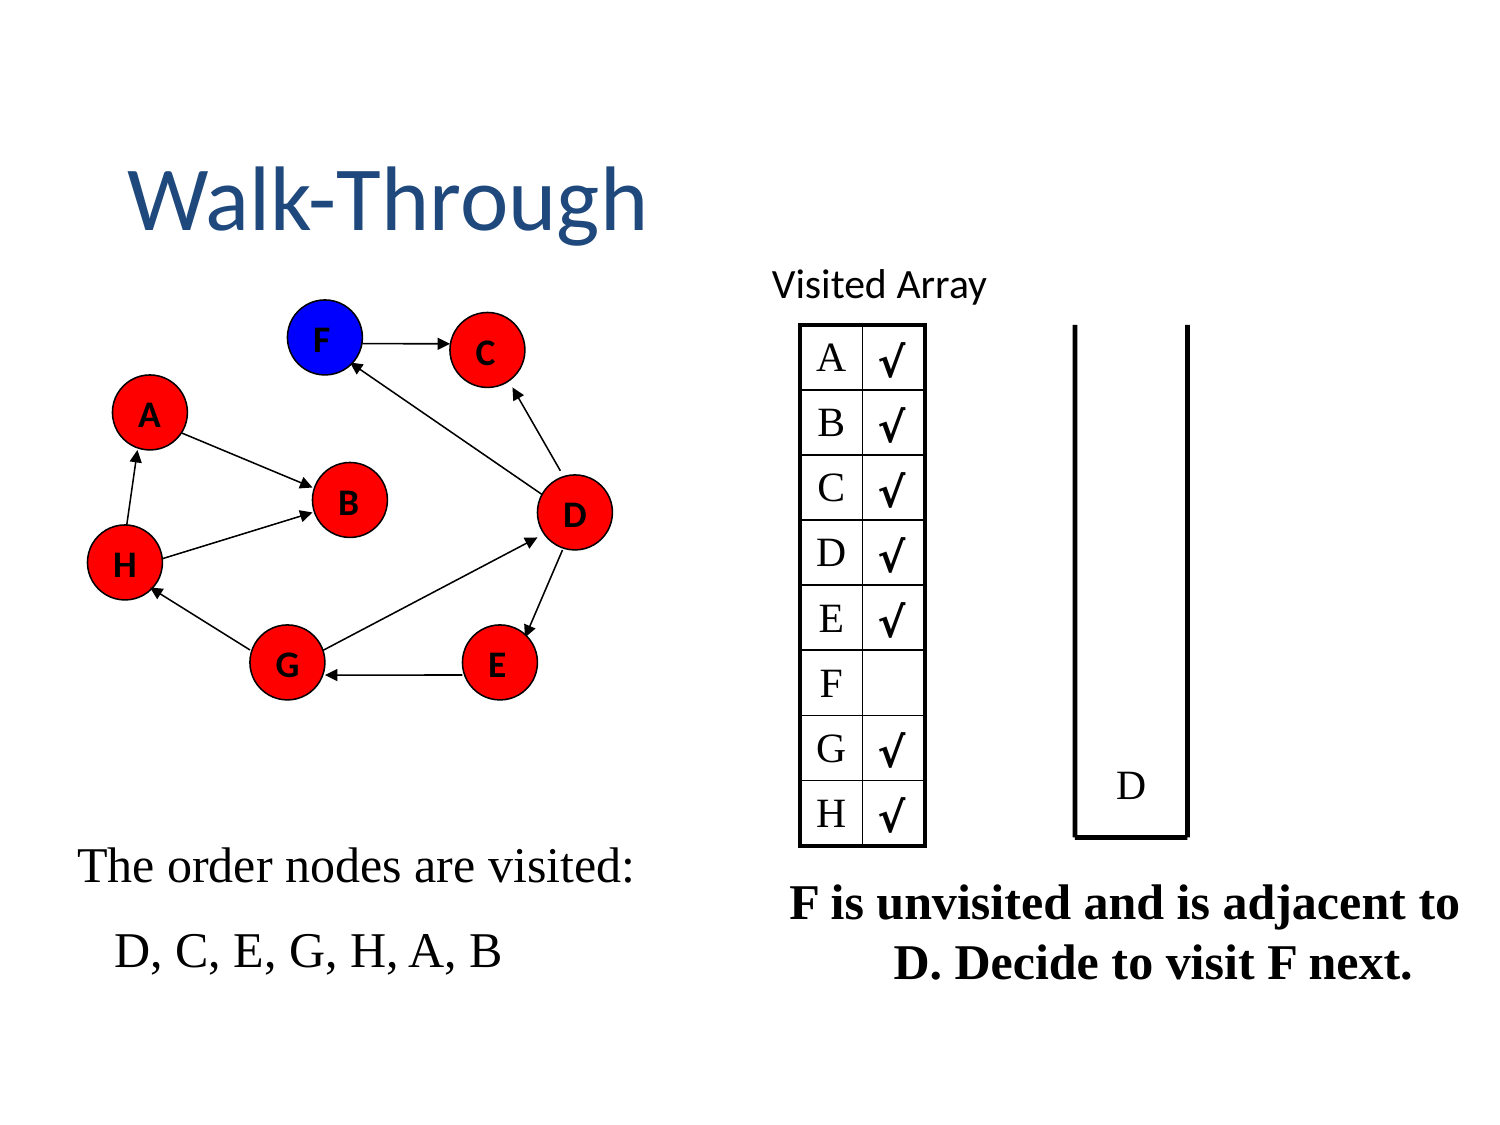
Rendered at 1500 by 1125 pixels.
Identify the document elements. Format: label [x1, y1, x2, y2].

table_cell [802, 456, 862, 519]
table_cell [802, 781, 862, 844]
text_box [112, 99, 1388, 315]
table_cell [863, 586, 923, 649]
text_box [762, 862, 1488, 998]
text_box [62, 825, 738, 985]
text_box [87, 374, 538, 700]
table_cell [863, 521, 923, 584]
table_cell [863, 456, 923, 519]
table_cell [863, 781, 923, 844]
text_box [312, 462, 388, 538]
table_header [802, 327, 862, 389]
table_cell [863, 651, 923, 715]
table_cell [802, 651, 862, 715]
table_cell [863, 391, 923, 454]
table_cell [802, 391, 862, 454]
table_header [863, 327, 923, 389]
table_cell [802, 521, 862, 584]
table_cell [802, 716, 862, 780]
table_cell [863, 716, 923, 780]
text_box [287, 299, 613, 700]
text_box [1074, 299, 1188, 838]
text_box [512, 387, 561, 471]
table_cell [802, 586, 862, 649]
